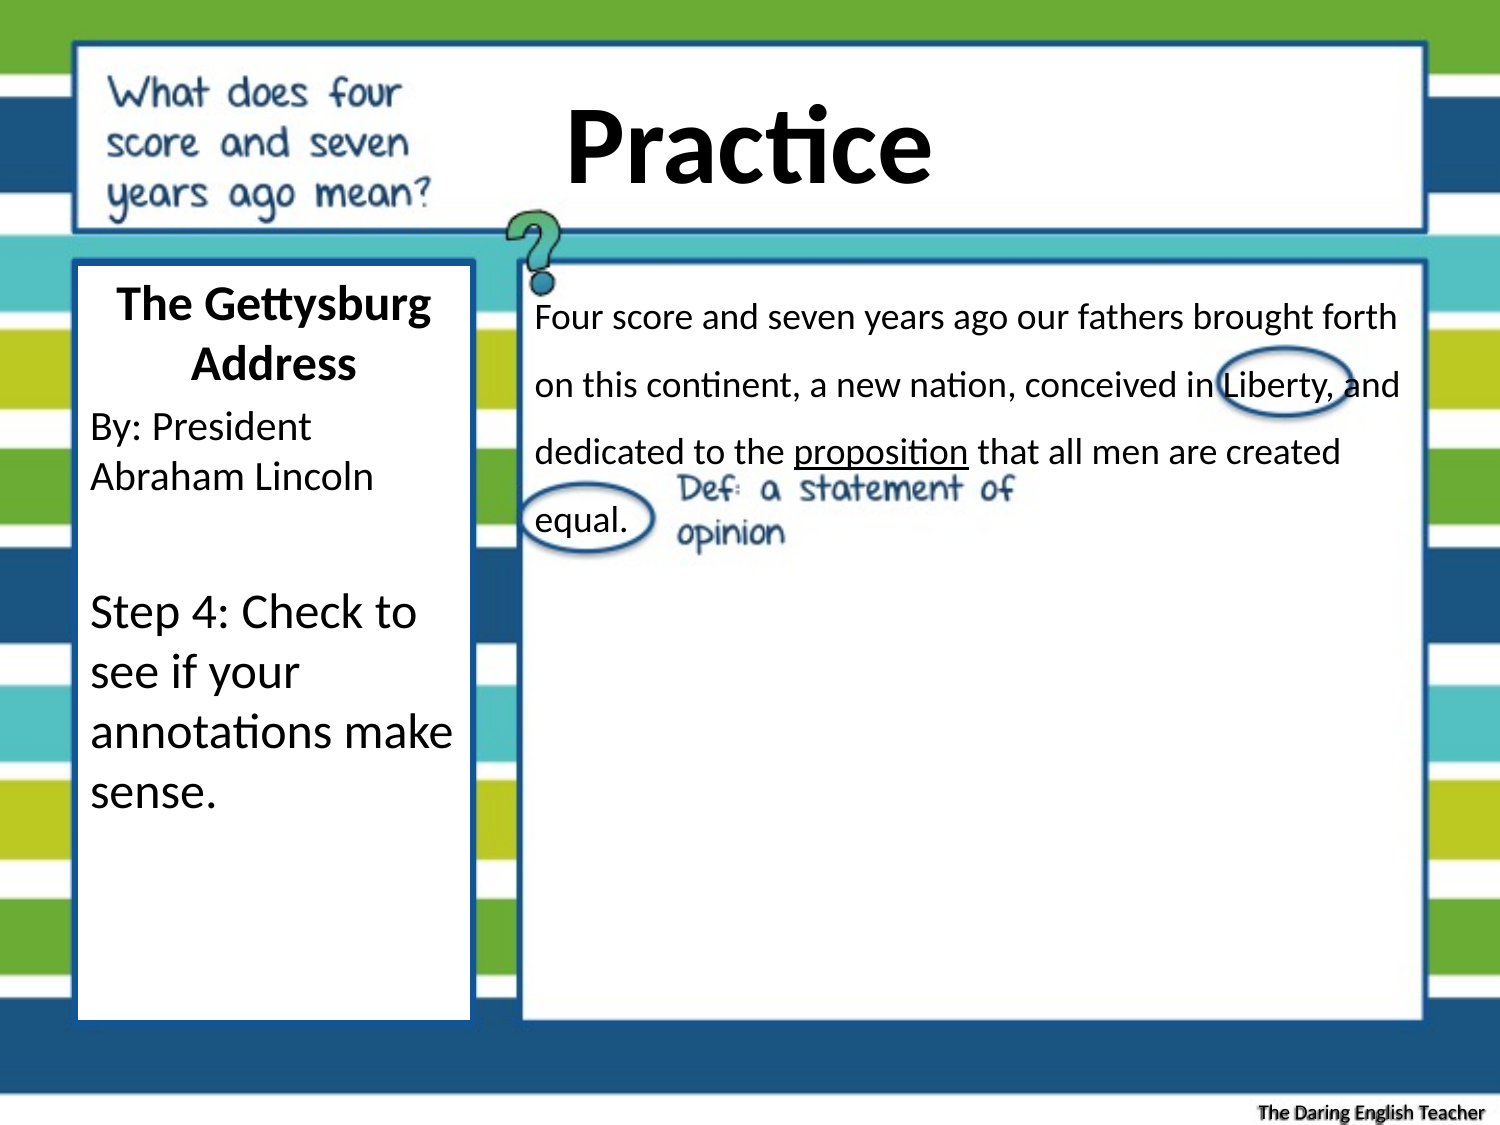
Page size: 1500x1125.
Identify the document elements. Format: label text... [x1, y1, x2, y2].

text_box Four score and seven years ago our fathers brought forth on this continent, a new nation, conceived in Liberty, and dedicated to the proposition that all men are created equal. [519, 262, 1425, 1020]
list The Gettysburg Address By: President Abraham Lincoln Step 4: Check to see if your annotations make sense. [72, 259, 476, 1027]
title Practice [72, 42, 1428, 236]
picture [0, 0, 1500, 1125]
